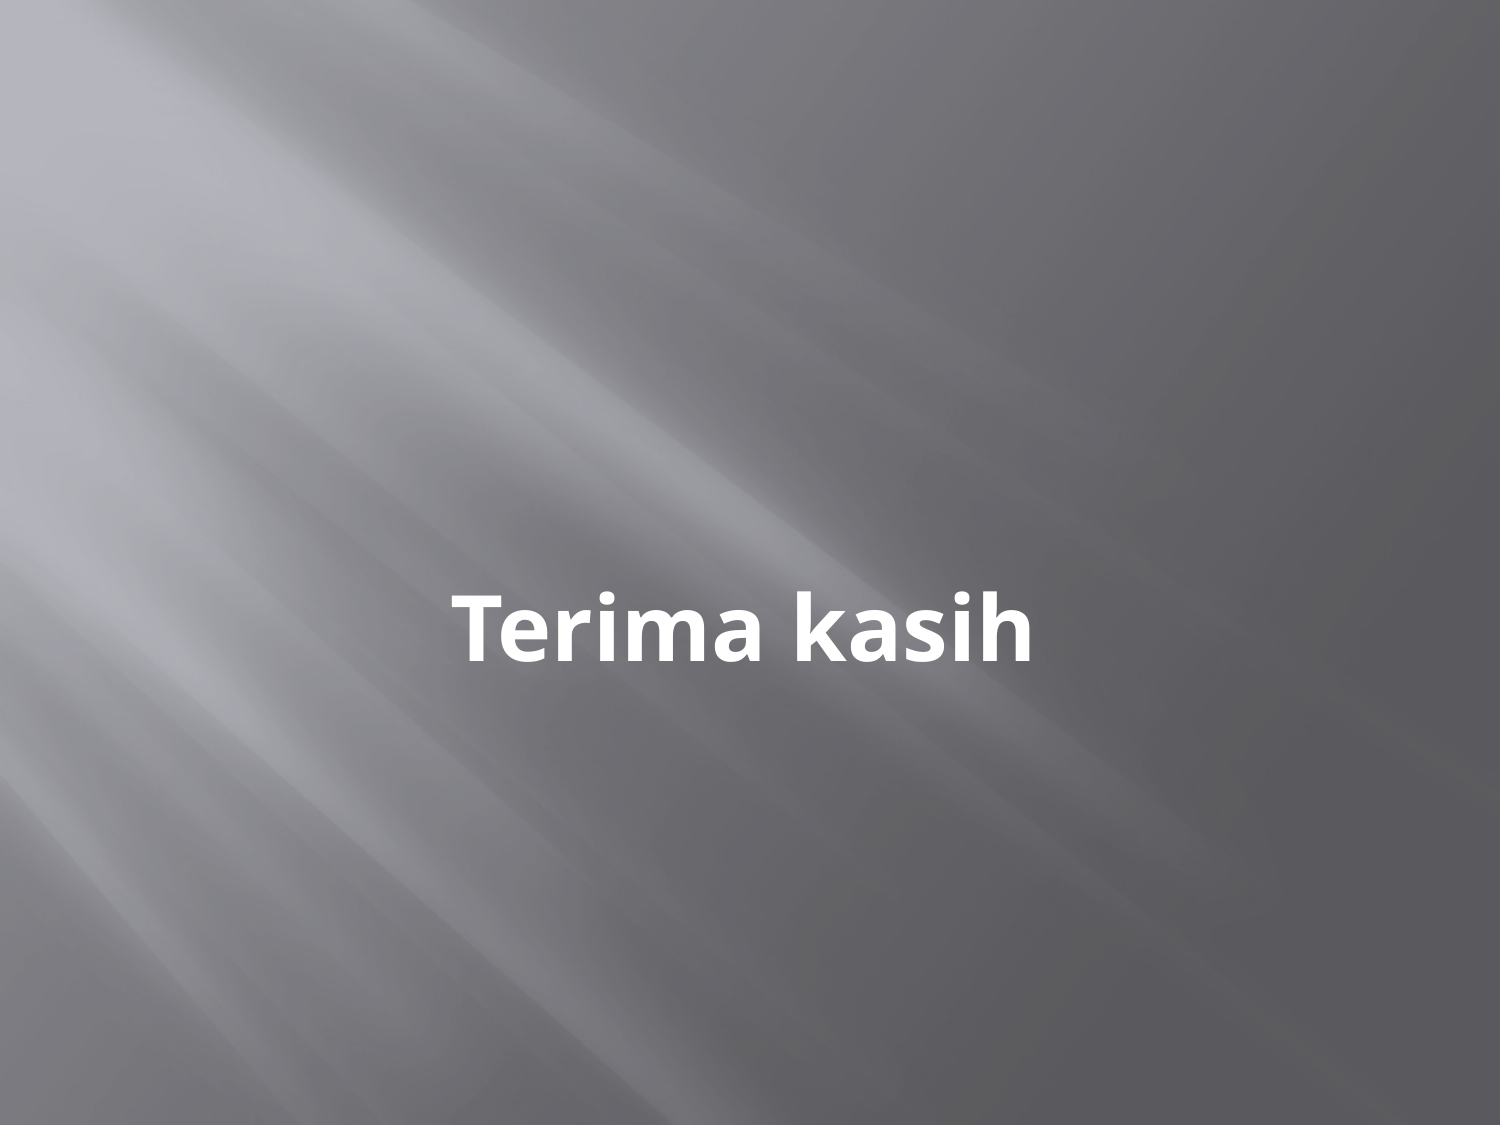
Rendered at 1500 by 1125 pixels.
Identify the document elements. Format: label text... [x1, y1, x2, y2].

text_box Terima kasih [24, 562, 1463, 870]
